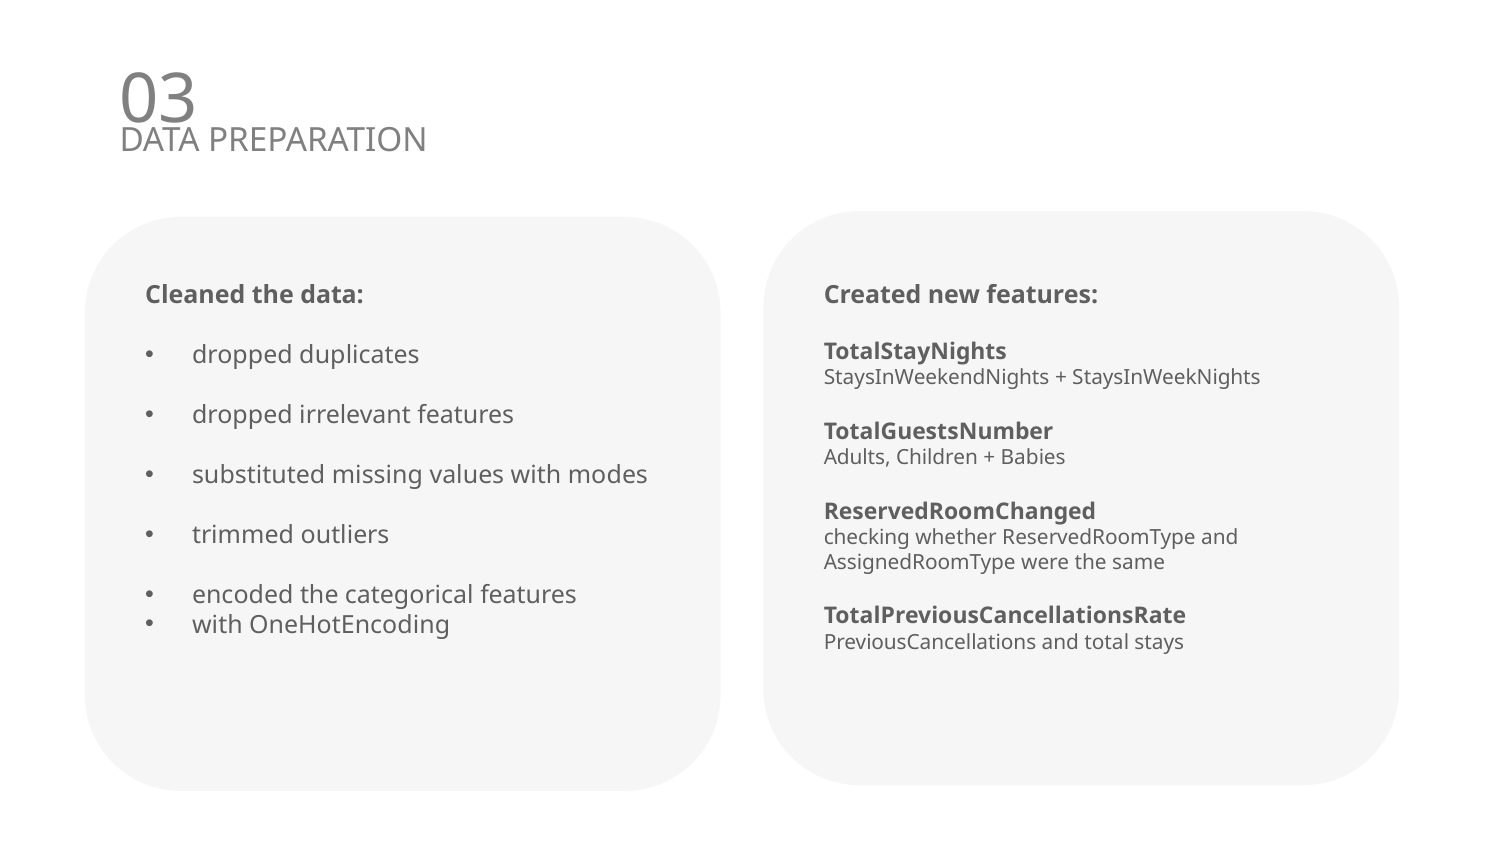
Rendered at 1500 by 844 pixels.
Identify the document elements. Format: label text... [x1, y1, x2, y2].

text_box [83, 215, 722, 792]
text_box [762, 210, 1401, 787]
text_box 03 [104, 52, 393, 148]
text_box Cleaned the data: dropped duplicates dropped irrelevant features substituted missing values with modes trimmed outliers encoded the categorical features with OneHotEncoding [130, 271, 721, 706]
title DATA PREPARATION [104, 79, 458, 174]
text_box Created new features: TotalStayNights StaysInWeekendNights + StaysInWeekNights TotalGuestsNumber Adults, Children + Babies ReservedRoomChanged checking whether ReservedRoomType and AssignedRoomType were the same TotalPreviousCancellationsRate PreviousCancellations and total stays [808, 271, 1385, 661]
